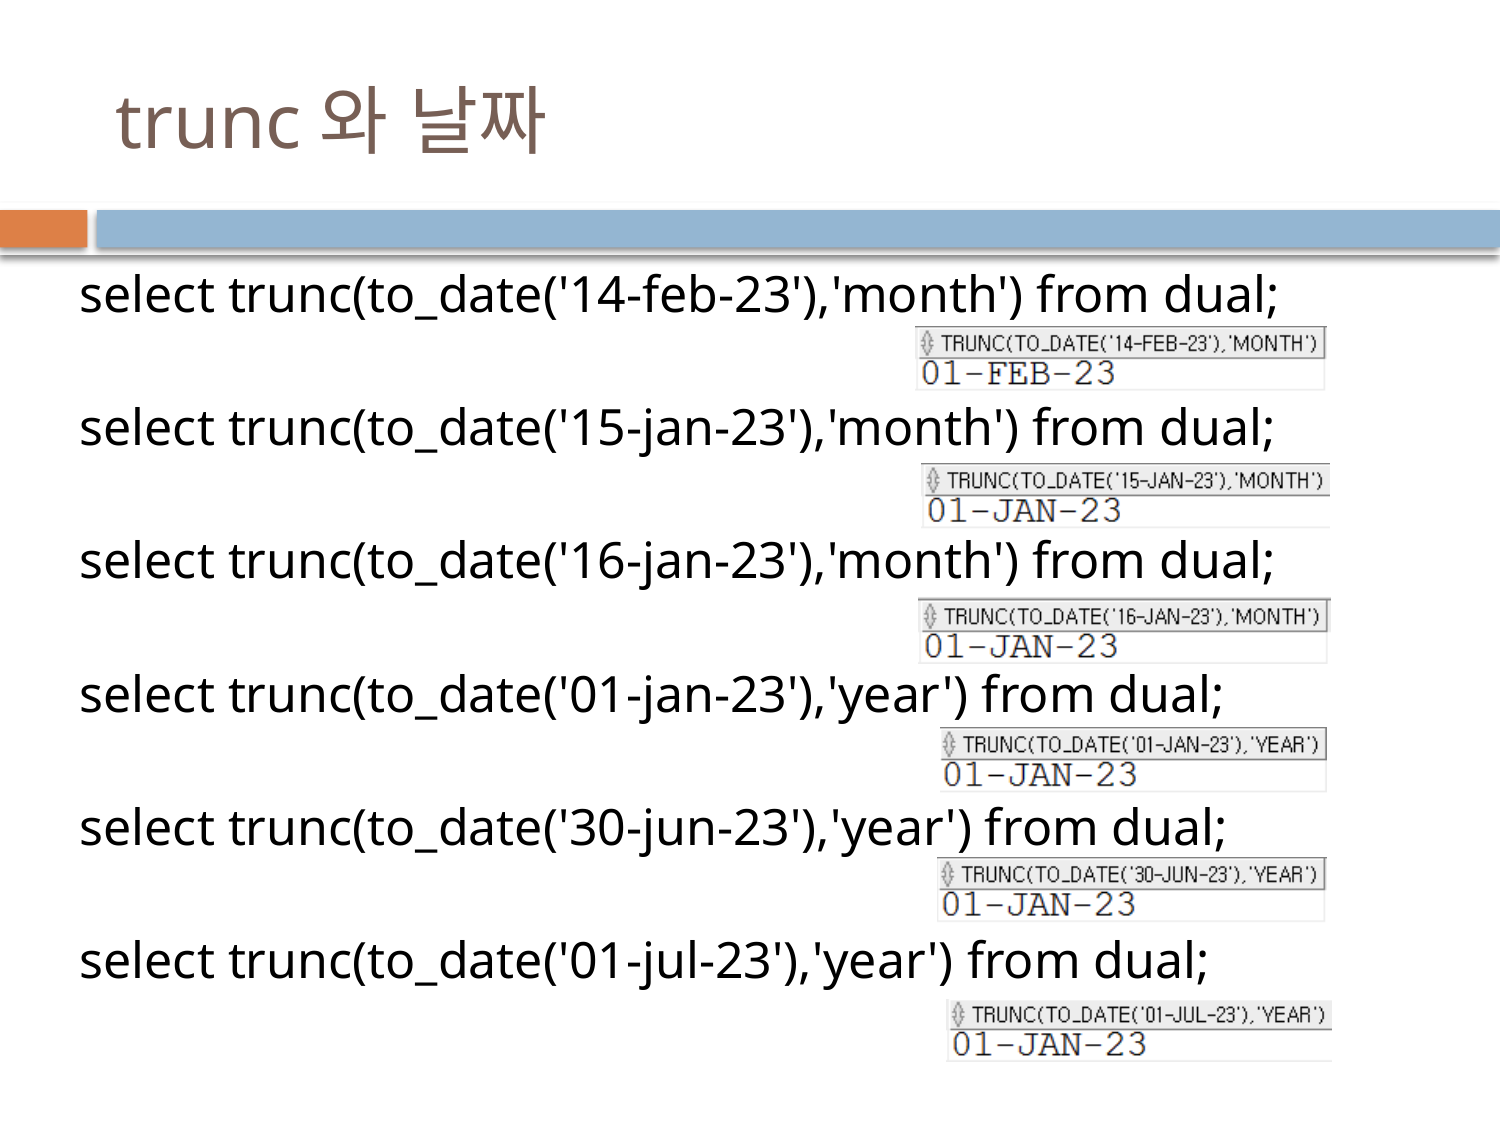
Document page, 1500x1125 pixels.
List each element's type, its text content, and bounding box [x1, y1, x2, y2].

list select trunc(to_date('14-feb-23'),'month') from dual; select trunc(to_date('15-jan-23'),'month') from dual; select trunc(to_date('16-jan-23'),'month') from dual; select trunc(to_date('01-jan-23'),'year') from dual; select trunc(to_date('30-jun-23'),'year') from dual; select trunc(to_date('01-jul-23'),'year') from dual; [64, 262, 1400, 1000]
picture [940, 727, 1327, 799]
picture [920, 463, 1330, 530]
picture [918, 595, 1332, 664]
title trunc와 날짜 [100, 37, 1438, 200]
picture [946, 999, 1332, 1063]
picture [915, 325, 1327, 394]
picture [936, 857, 1327, 927]
